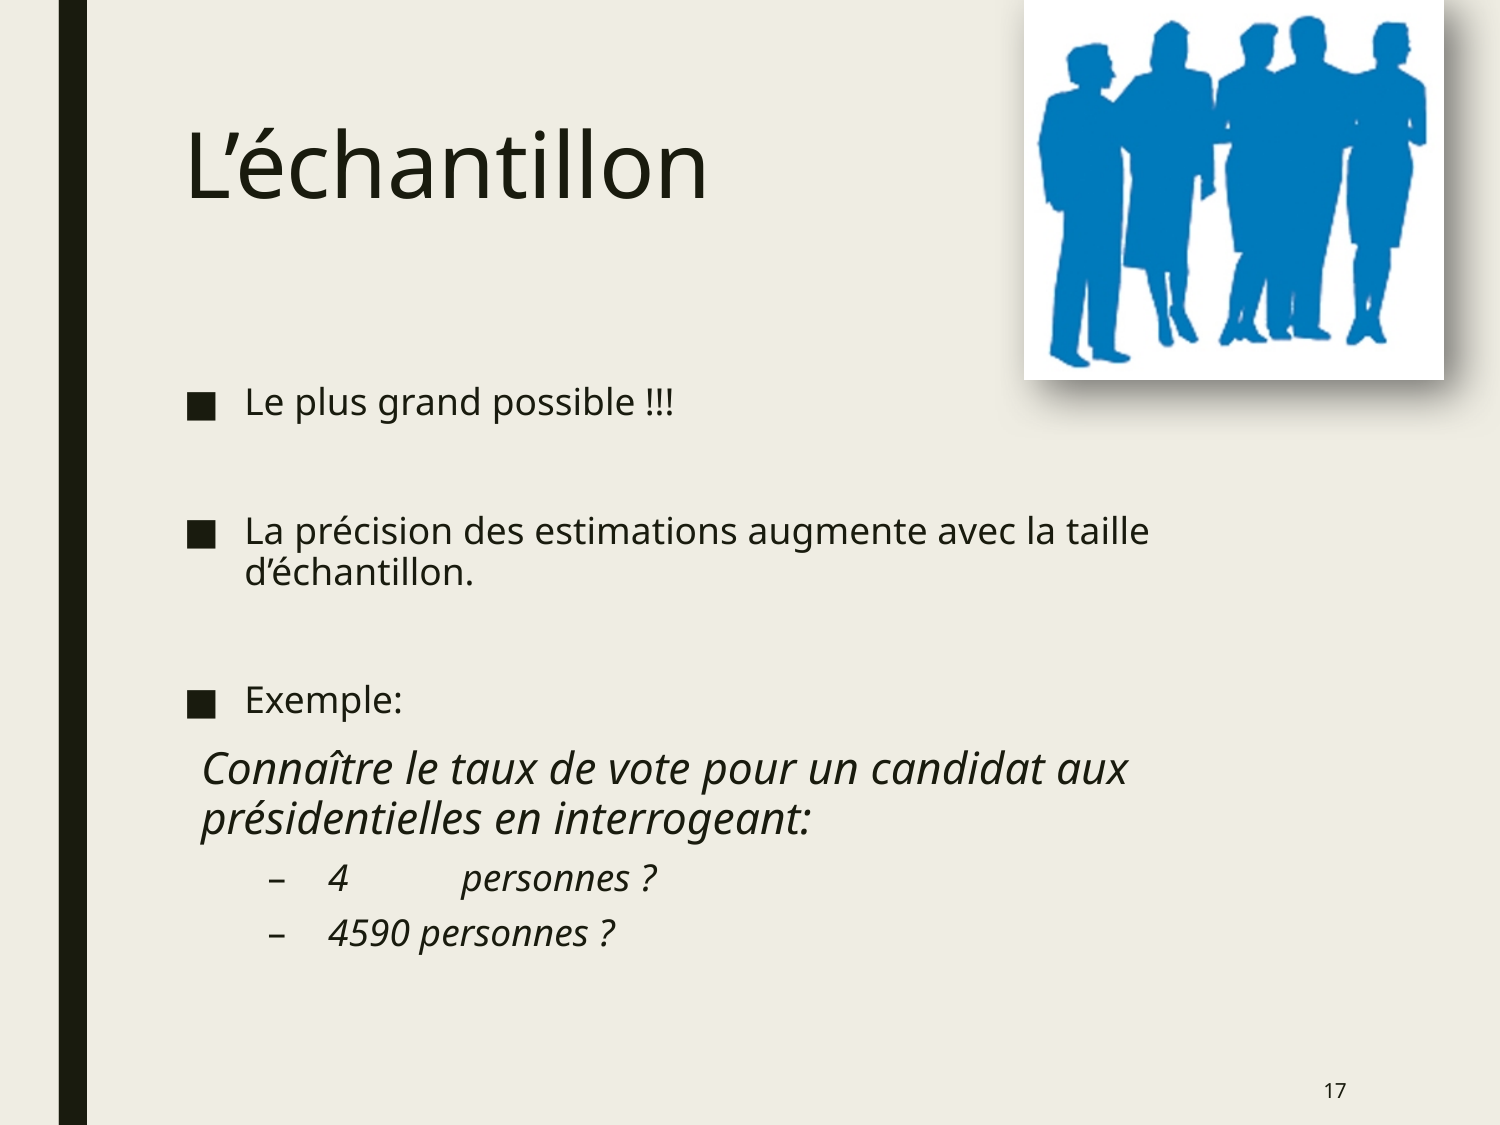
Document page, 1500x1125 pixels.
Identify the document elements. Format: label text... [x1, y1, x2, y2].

picture [1024, 0, 1444, 380]
slide_number 17 [1165, 1058, 1362, 1125]
list Le plus grand possible !!! La précision des estimations augmente avec la taille d’échantillon. Exemple: Connaître le taux de vote pour un candidat aux présidentielles en interrogeant: 4 personnes ? 4590 personnes ? [168, 375, 1351, 963]
title L’échantillon [168, 112, 1007, 357]
